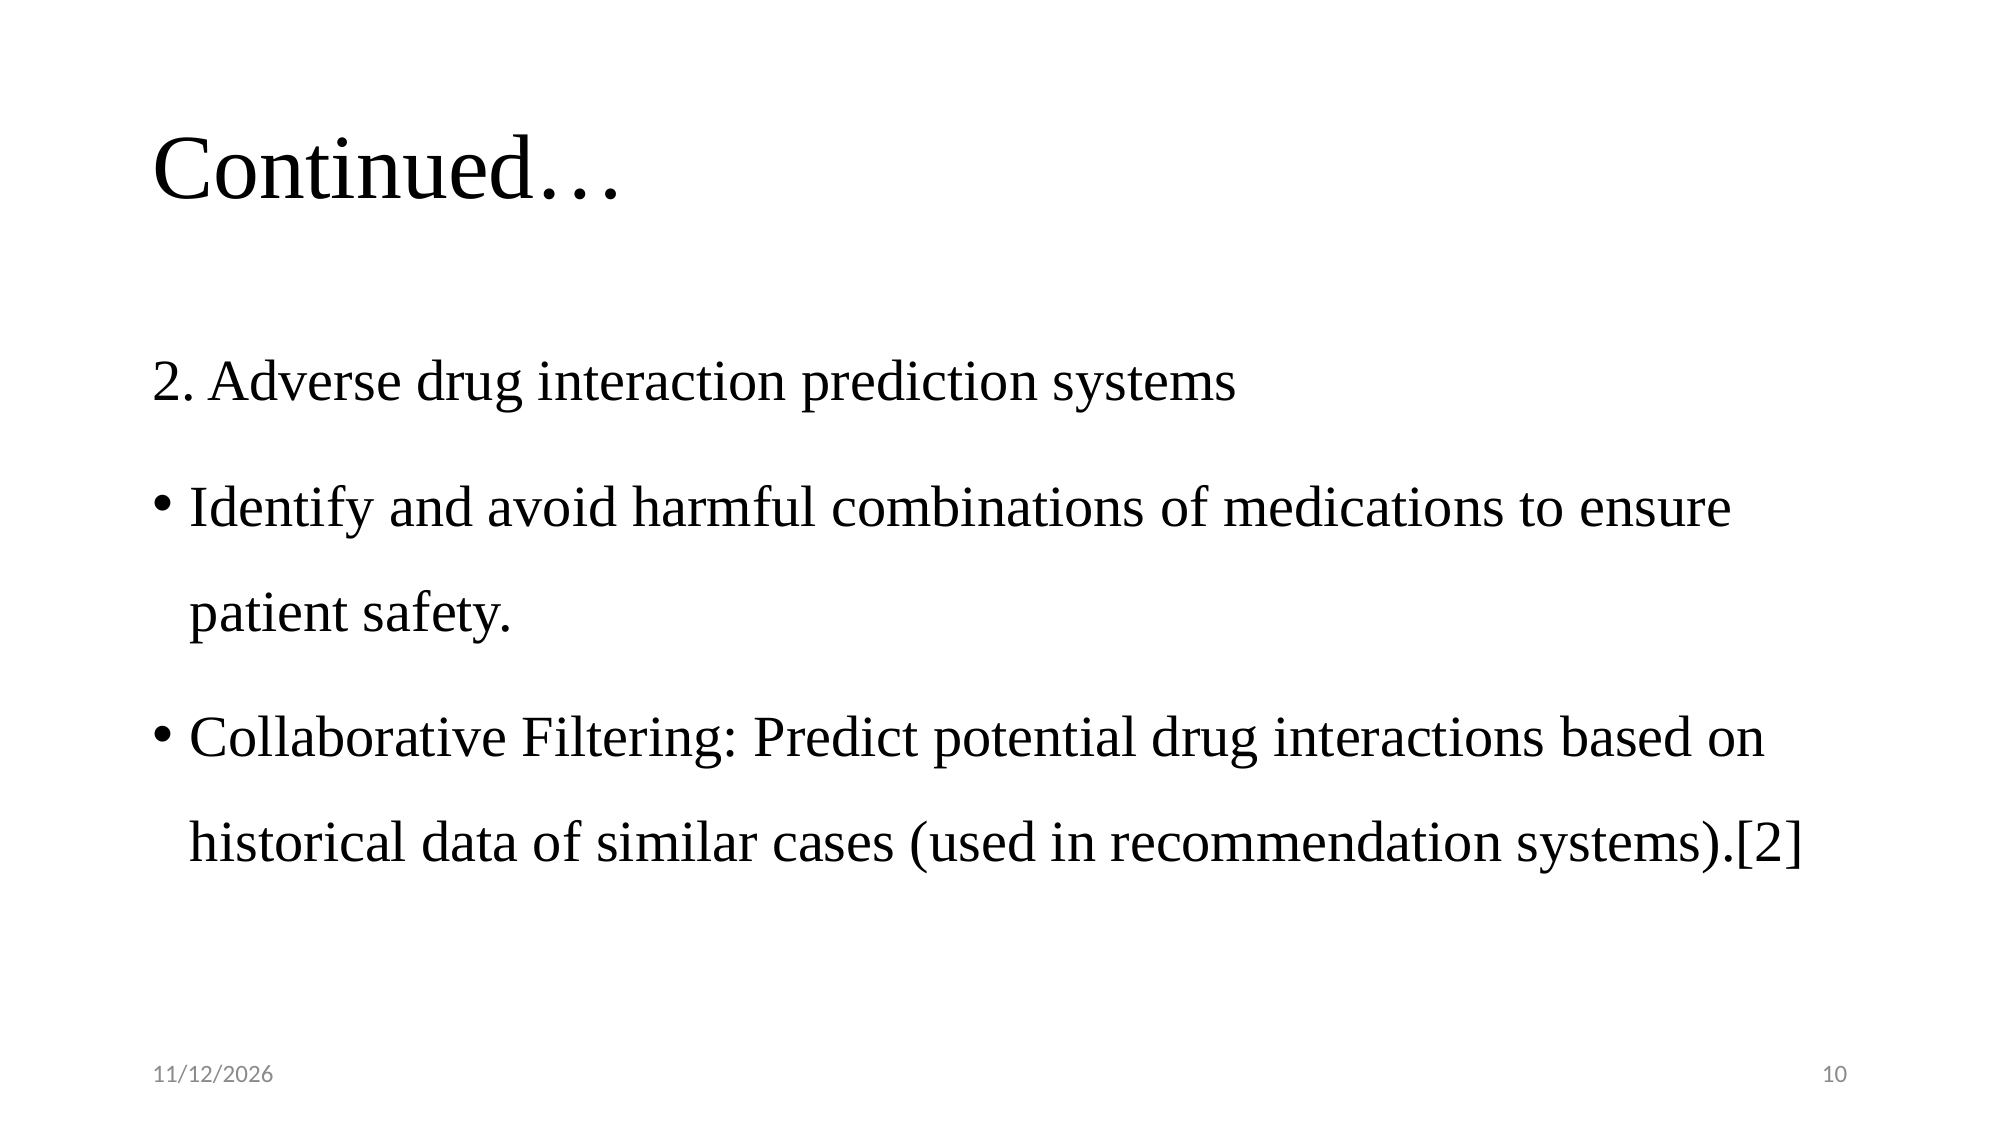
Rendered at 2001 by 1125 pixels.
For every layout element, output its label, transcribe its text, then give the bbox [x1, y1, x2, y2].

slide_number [137, 1042, 588, 1103]
list 2. Adverse drug interaction prediction systems Identify and avoid harmful combinations of medications to ensure patient safety. Collaborative Filtering: Predict potential drug interactions based on historical data of similar cases (used in recommendation systems).[2] [137, 299, 1863, 1014]
title Continued… [137, 59, 1863, 278]
slide_number 10 [1412, 1042, 1863, 1103]
